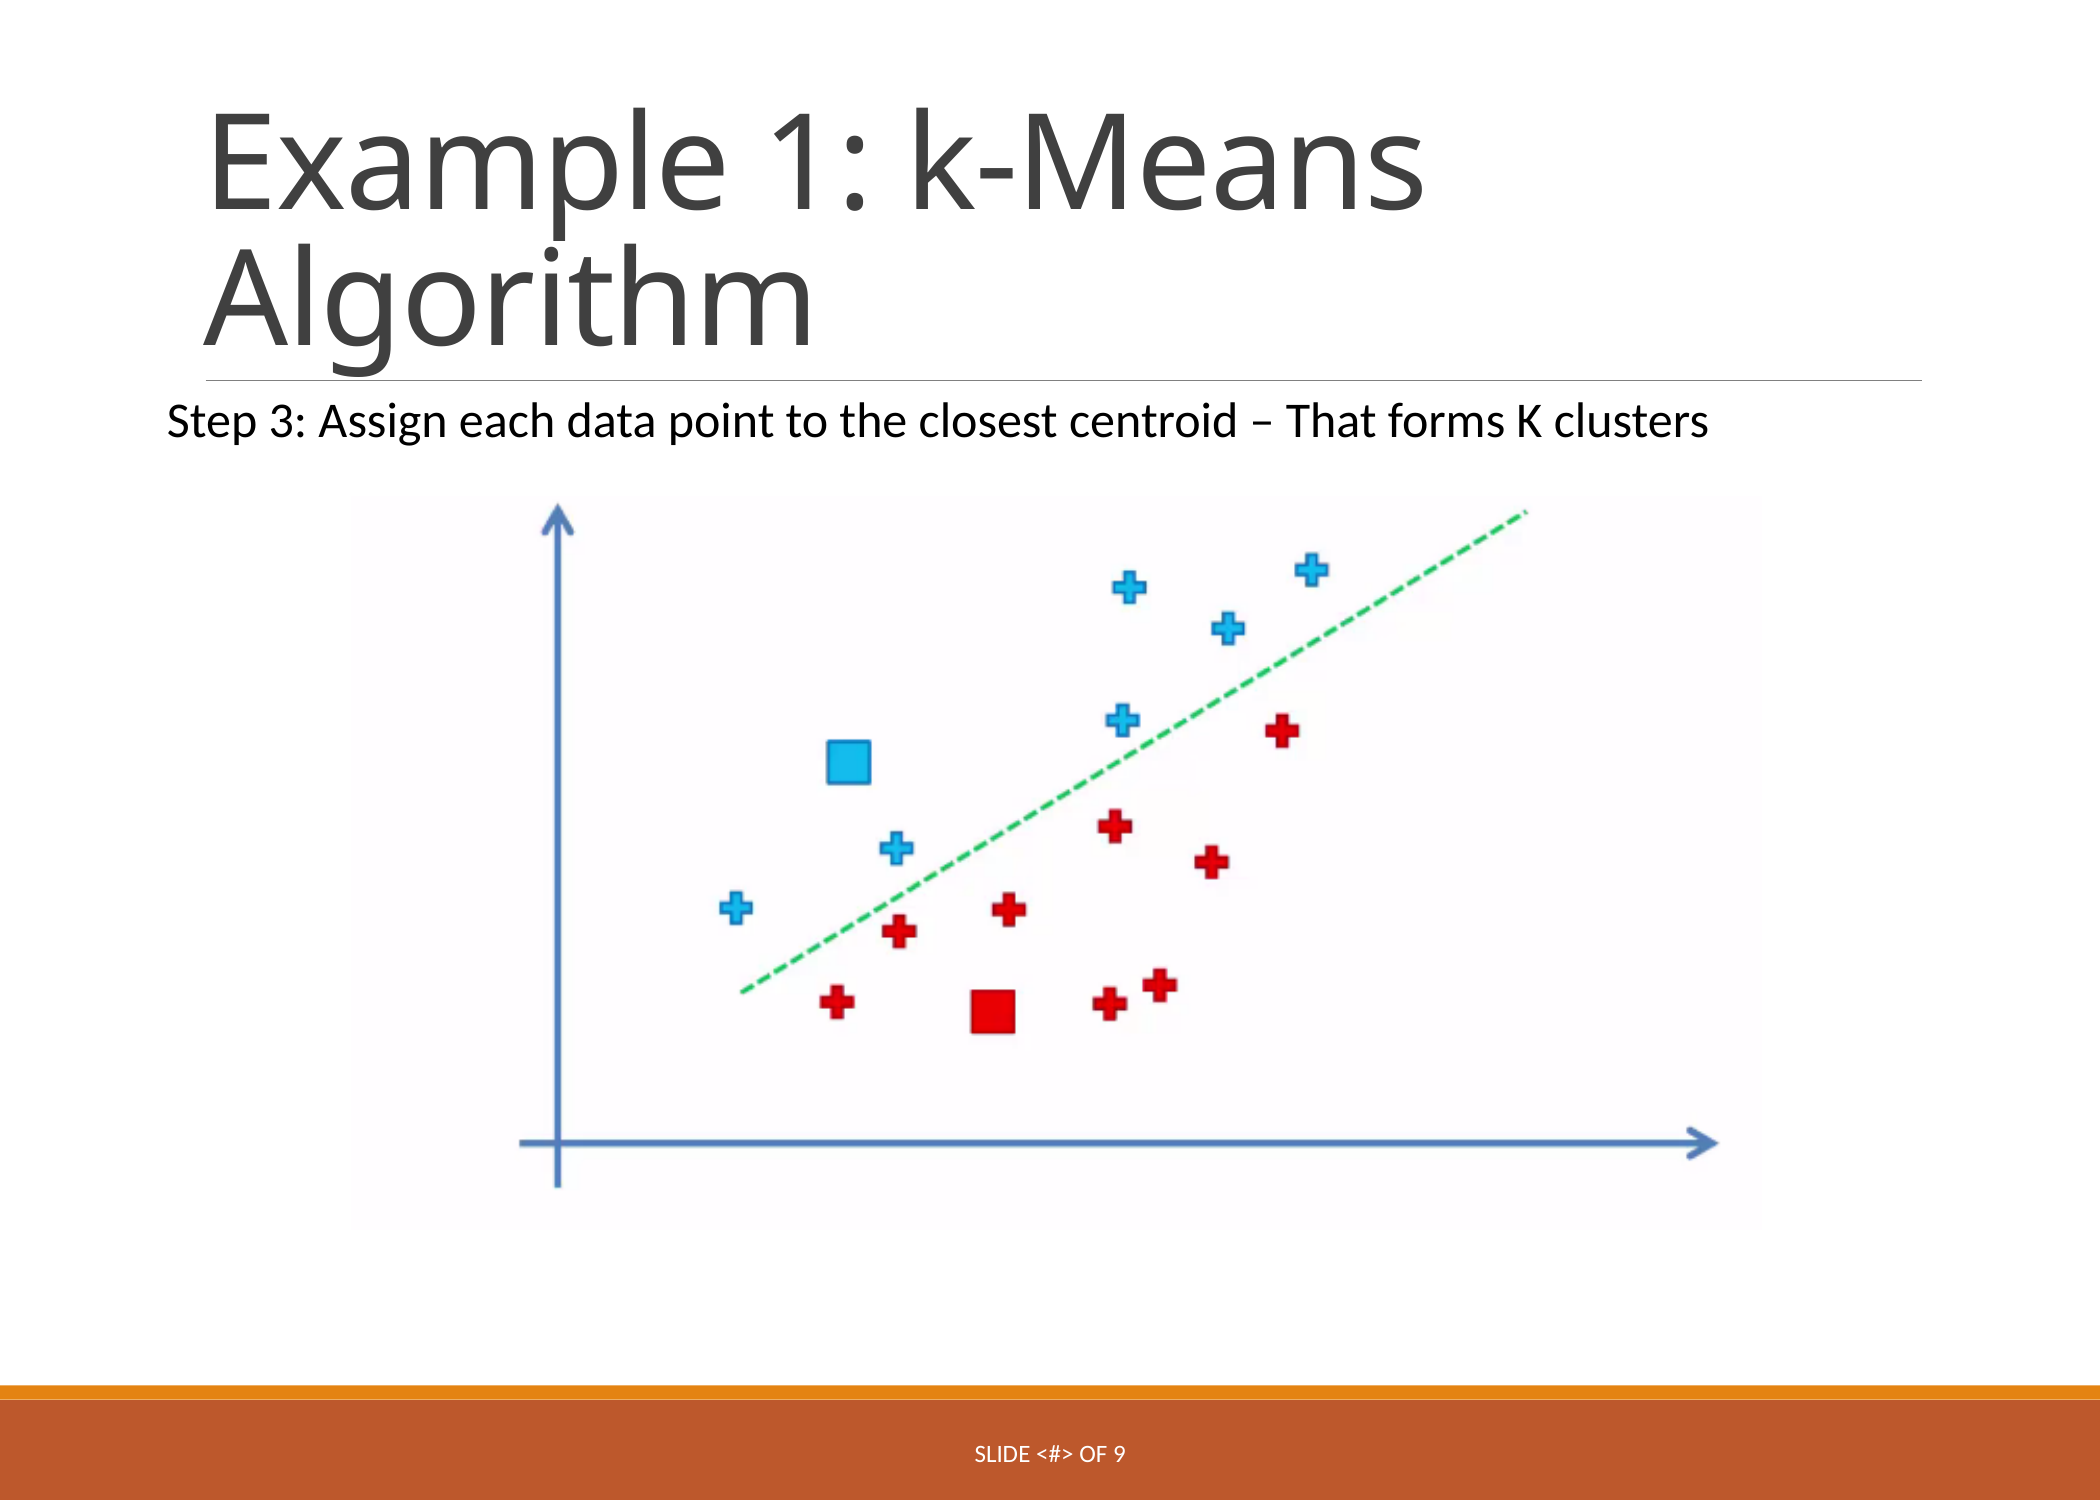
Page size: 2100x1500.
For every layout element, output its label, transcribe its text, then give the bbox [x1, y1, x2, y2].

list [350, 496, 1763, 1231]
footer Slide <#> of 9 [634, 1412, 1466, 1493]
text_box Step 3: Assign each data point to the closest centroid – That forms K clusters [152, 379, 2034, 455]
title Example 1: k-Means Algorithm [188, 62, 1922, 379]
